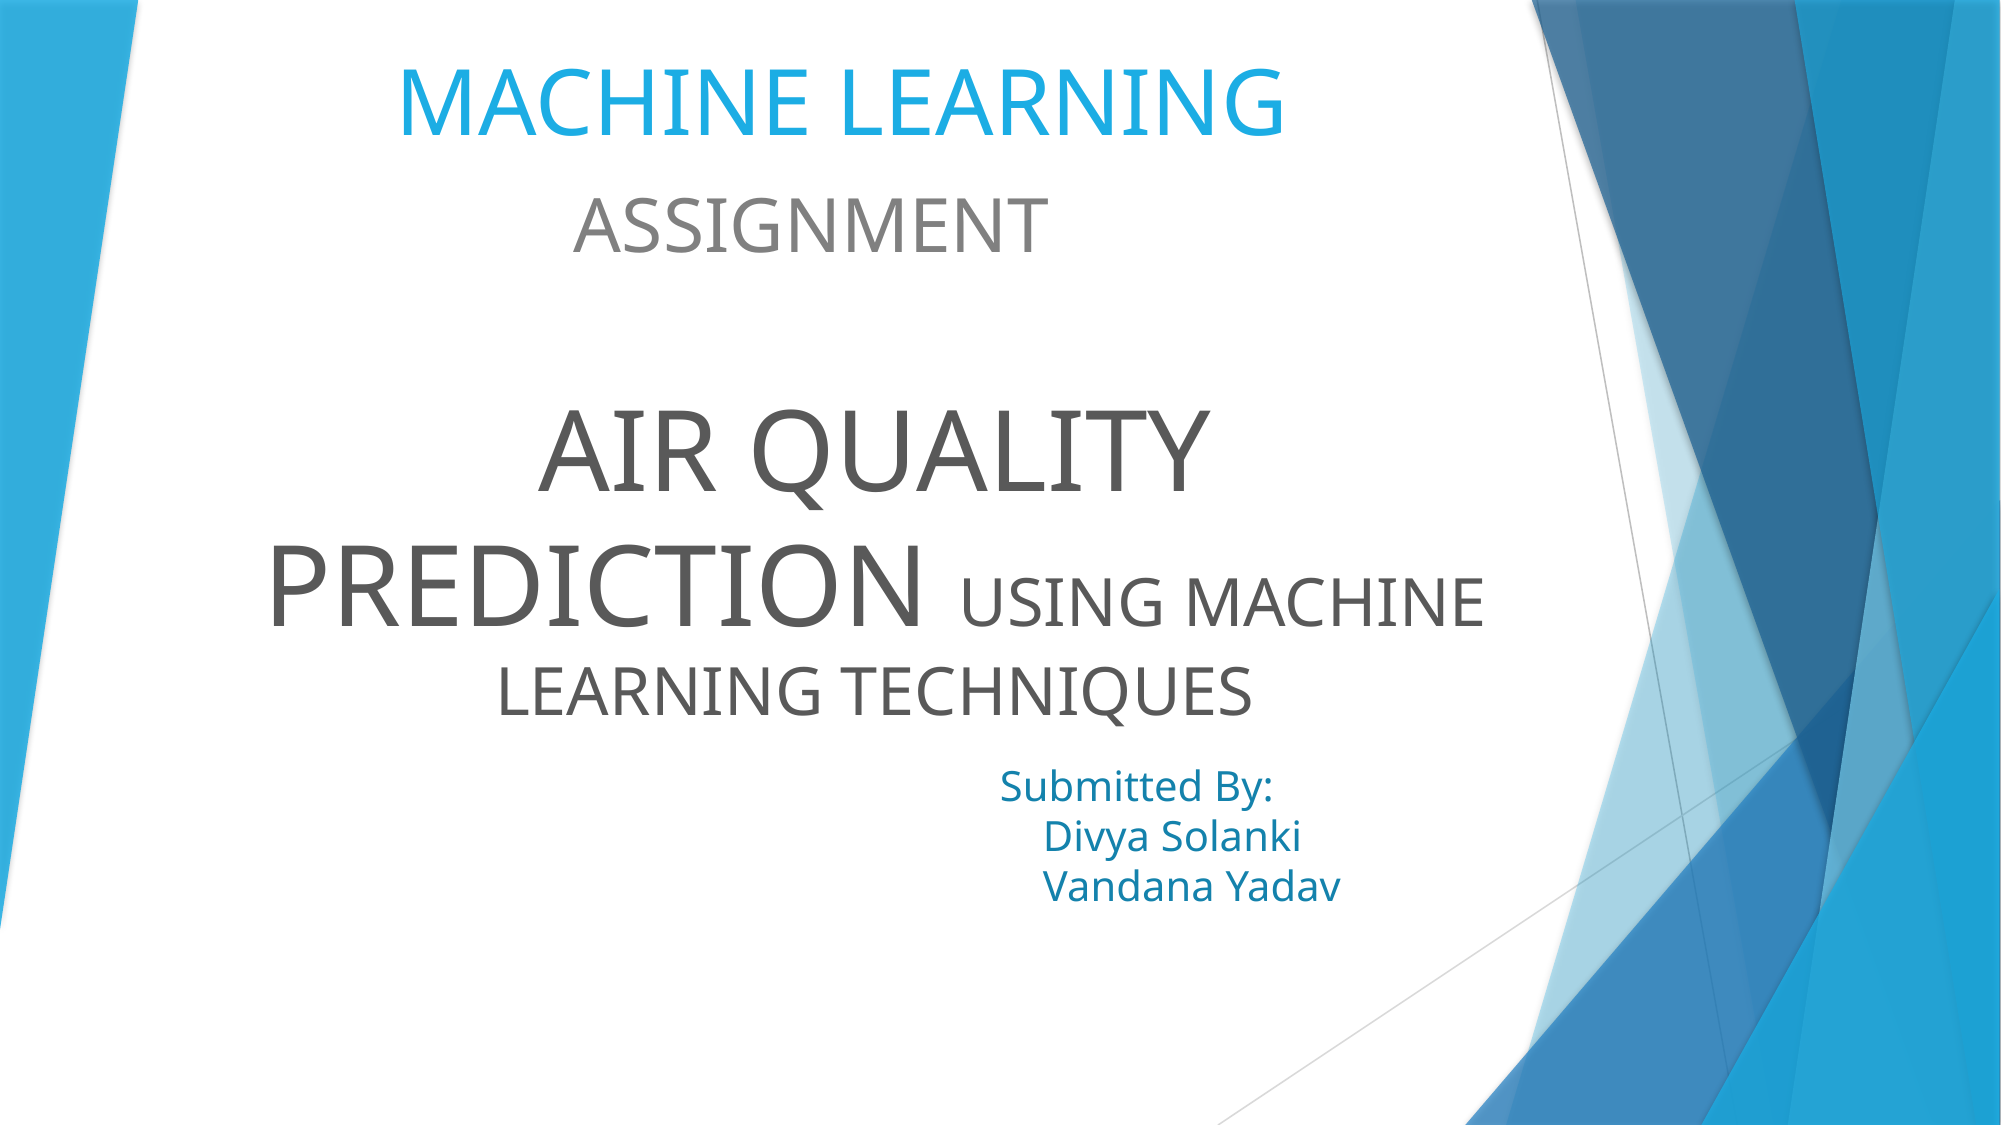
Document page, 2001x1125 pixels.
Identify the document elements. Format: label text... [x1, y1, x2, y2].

text_box AIR QUALITY PREDICTION USING MACHINE LEARNING TECHNIQUES [219, 371, 1531, 736]
subtitle ASSIGNMENT [369, 169, 1254, 282]
text_box Submitted By: Divya Solanki Vandana Yadav [985, 752, 1523, 963]
title MACHINE LEARNING [219, 24, 1489, 162]
